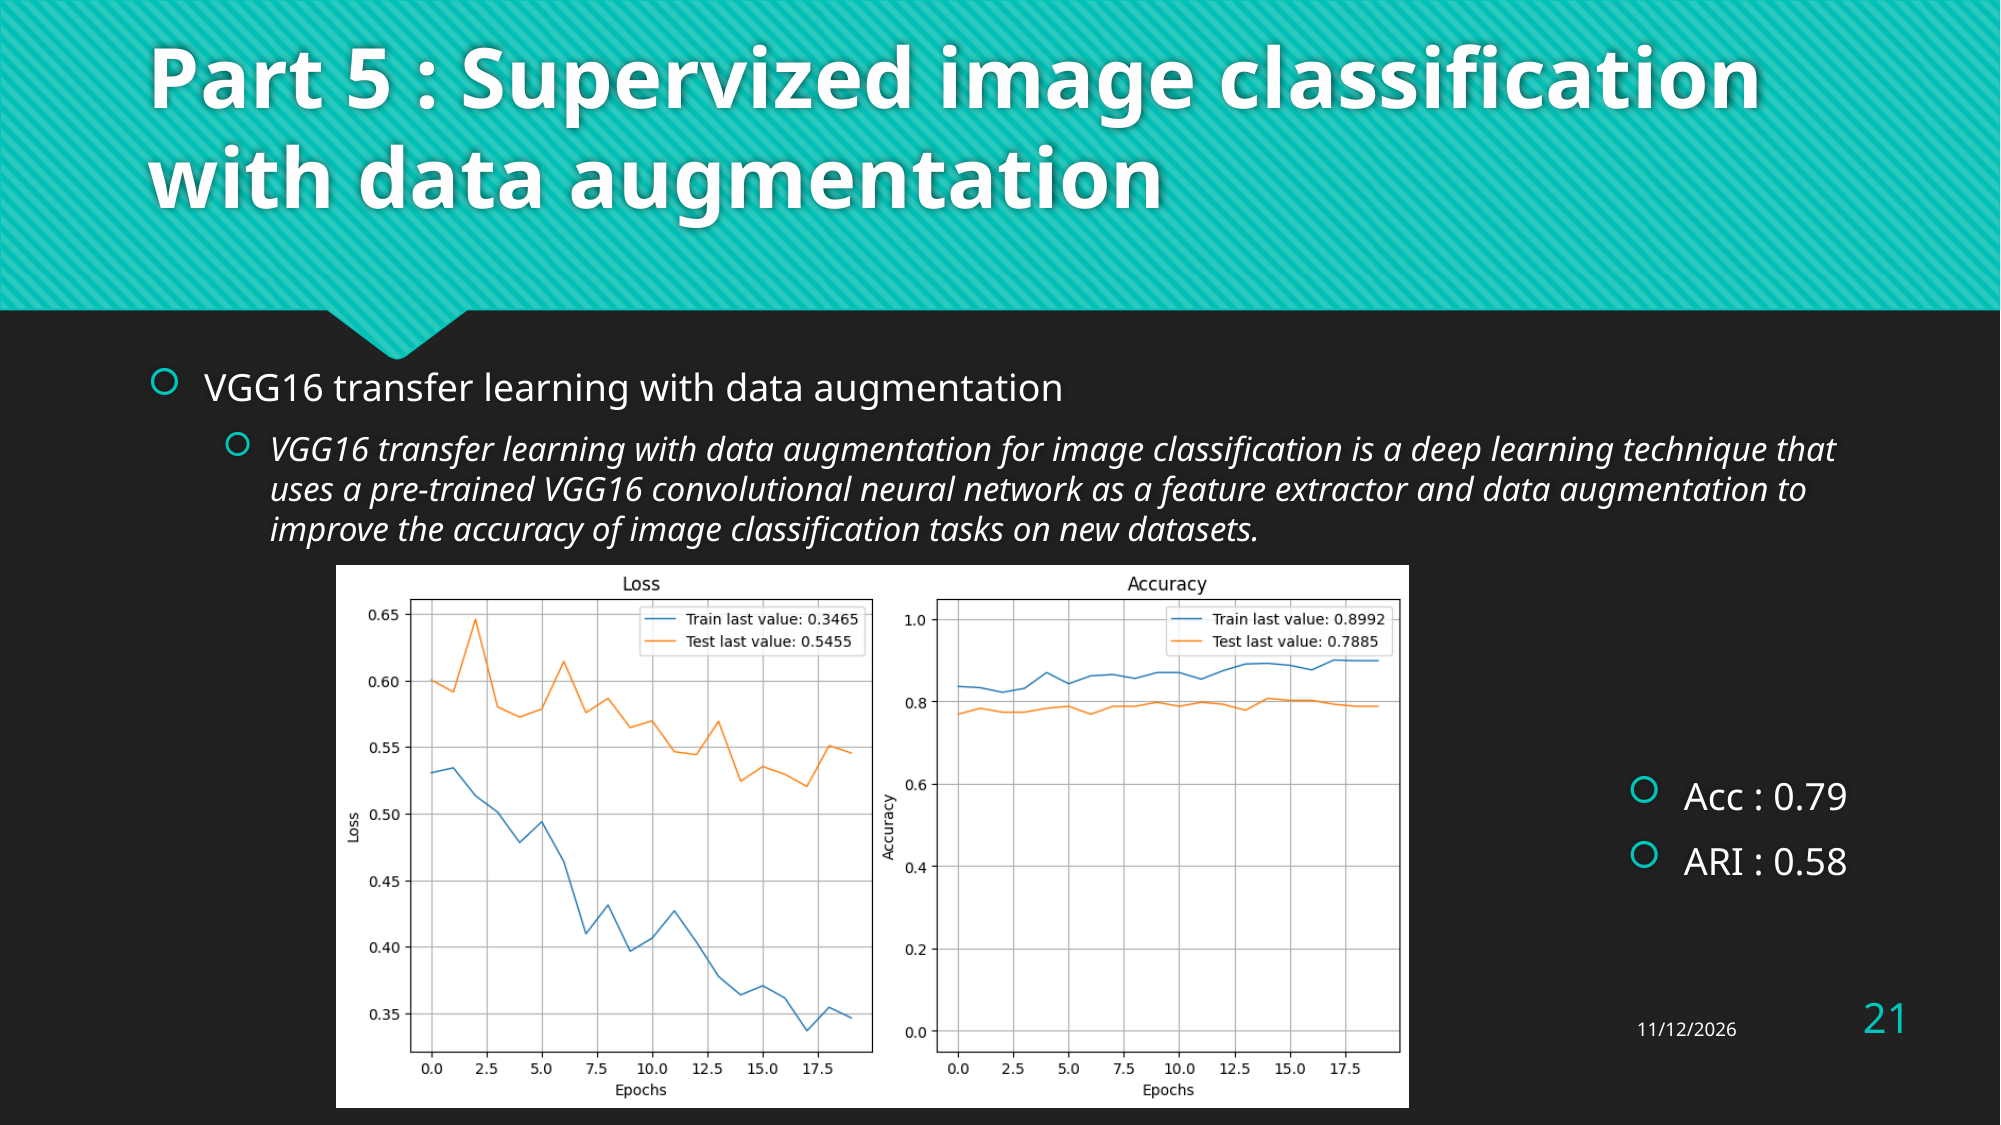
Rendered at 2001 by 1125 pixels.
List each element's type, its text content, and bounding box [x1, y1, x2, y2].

text_box Acc : 0.79 ARI : 0.58 [1612, 765, 1950, 971]
picture [336, 565, 1410, 1108]
slide_number 21 [1751, 976, 1926, 1051]
list VGG16 transfer learning with data augmentation VGG16 transfer learning with data augmentation for image classification is a deep learning technique that uses a pre-trained VGG16 convolutional neural network as a feature extractor and data augmentation to improve the accuracy of image classification tasks on new datasets. [132, 356, 1865, 954]
title Part 5 : Supervized image classification with data augmentation [132, 73, 1868, 233]
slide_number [1531, 991, 1751, 1051]
